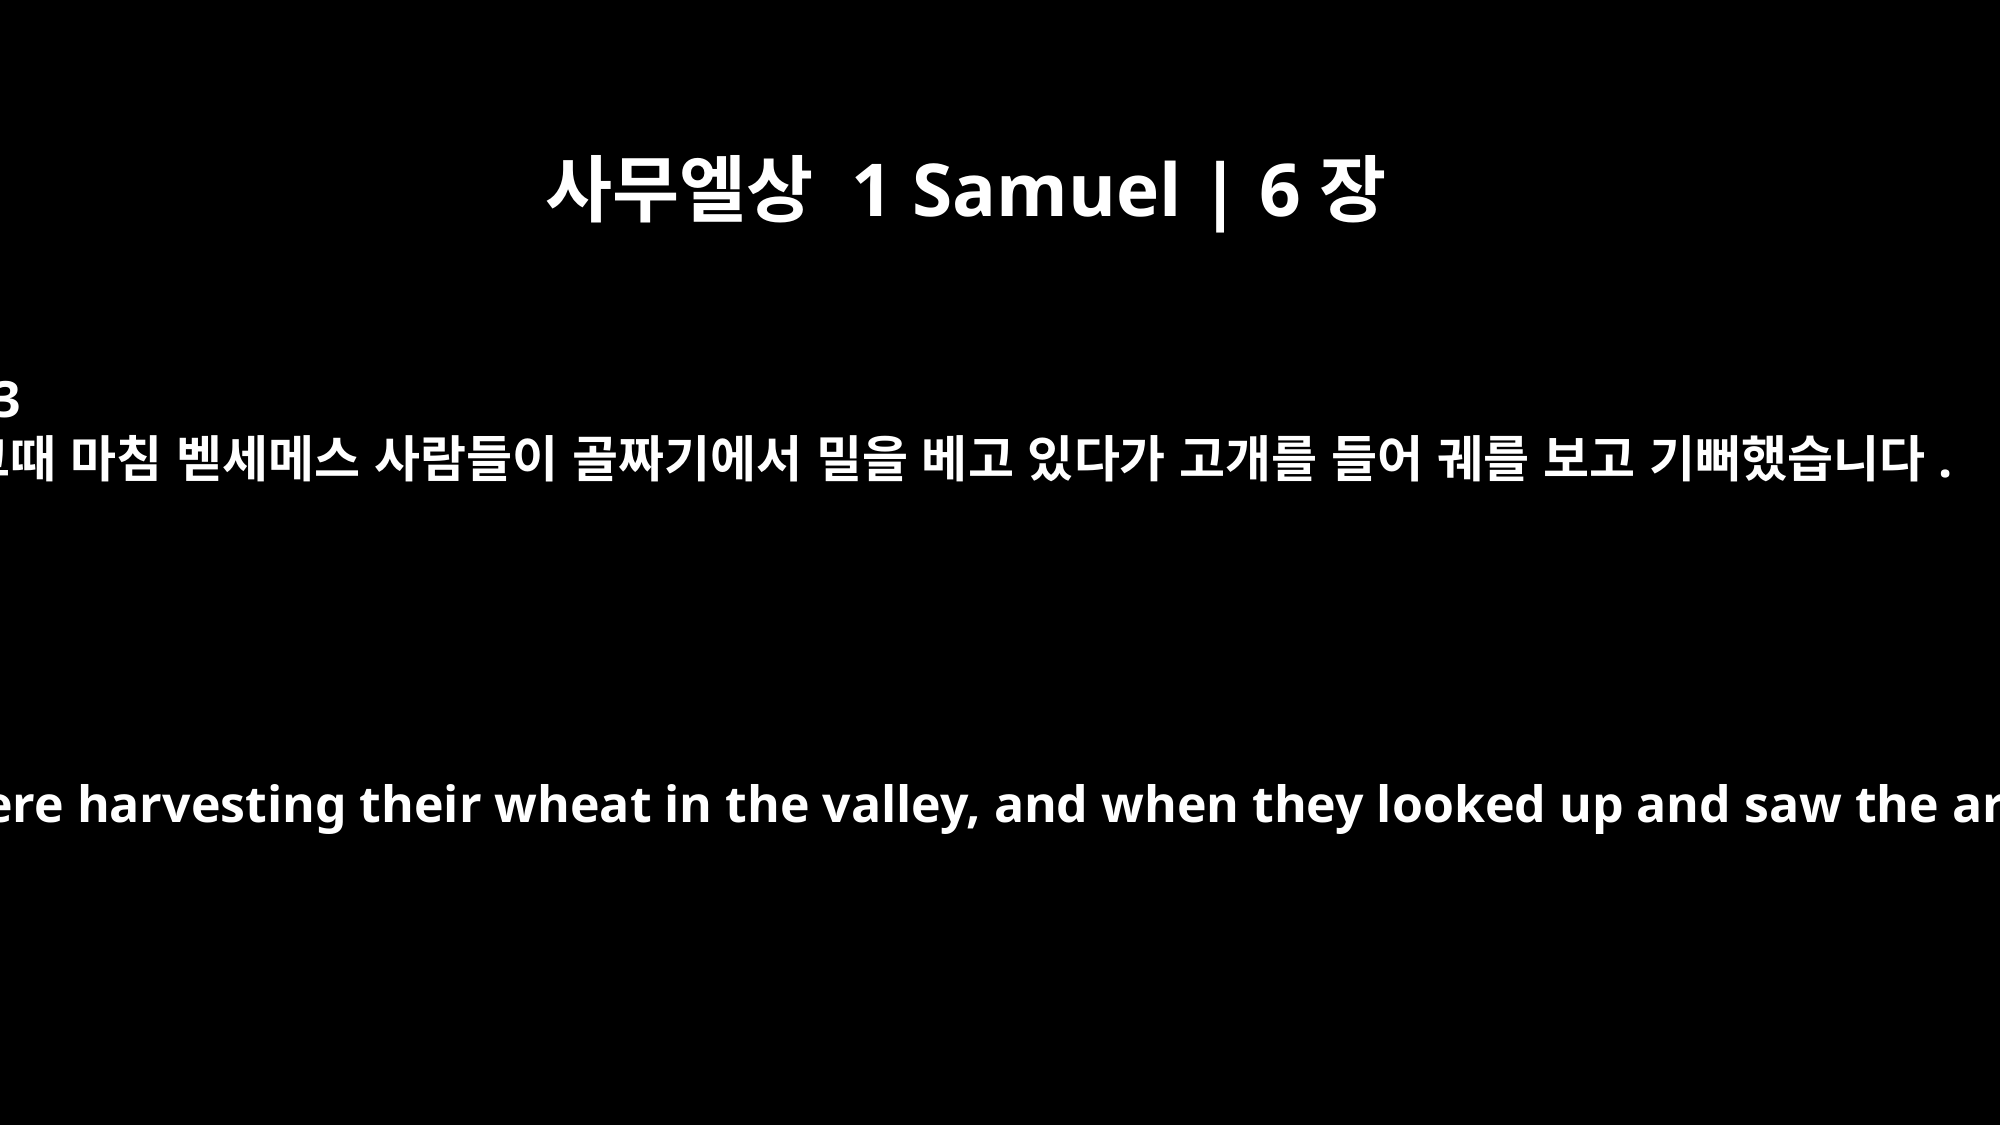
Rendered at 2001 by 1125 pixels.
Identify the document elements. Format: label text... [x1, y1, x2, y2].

text_box 사무엘상 1 Samuel | 6장 [530, 136, 1402, 239]
text_box Now the people of Beth Shemesh were harvesting their wheat in the valley, and when they looked up and saw the ark, they rejoiced at the sight. [0, 764, 2000, 840]
text_box 13 그때 마침 벧세메스 사람들이 골짜기에서 밀을 베고 있다가 고개를 들어 궤를 보고 기뻐했습니다. [0, 359, 1968, 495]
